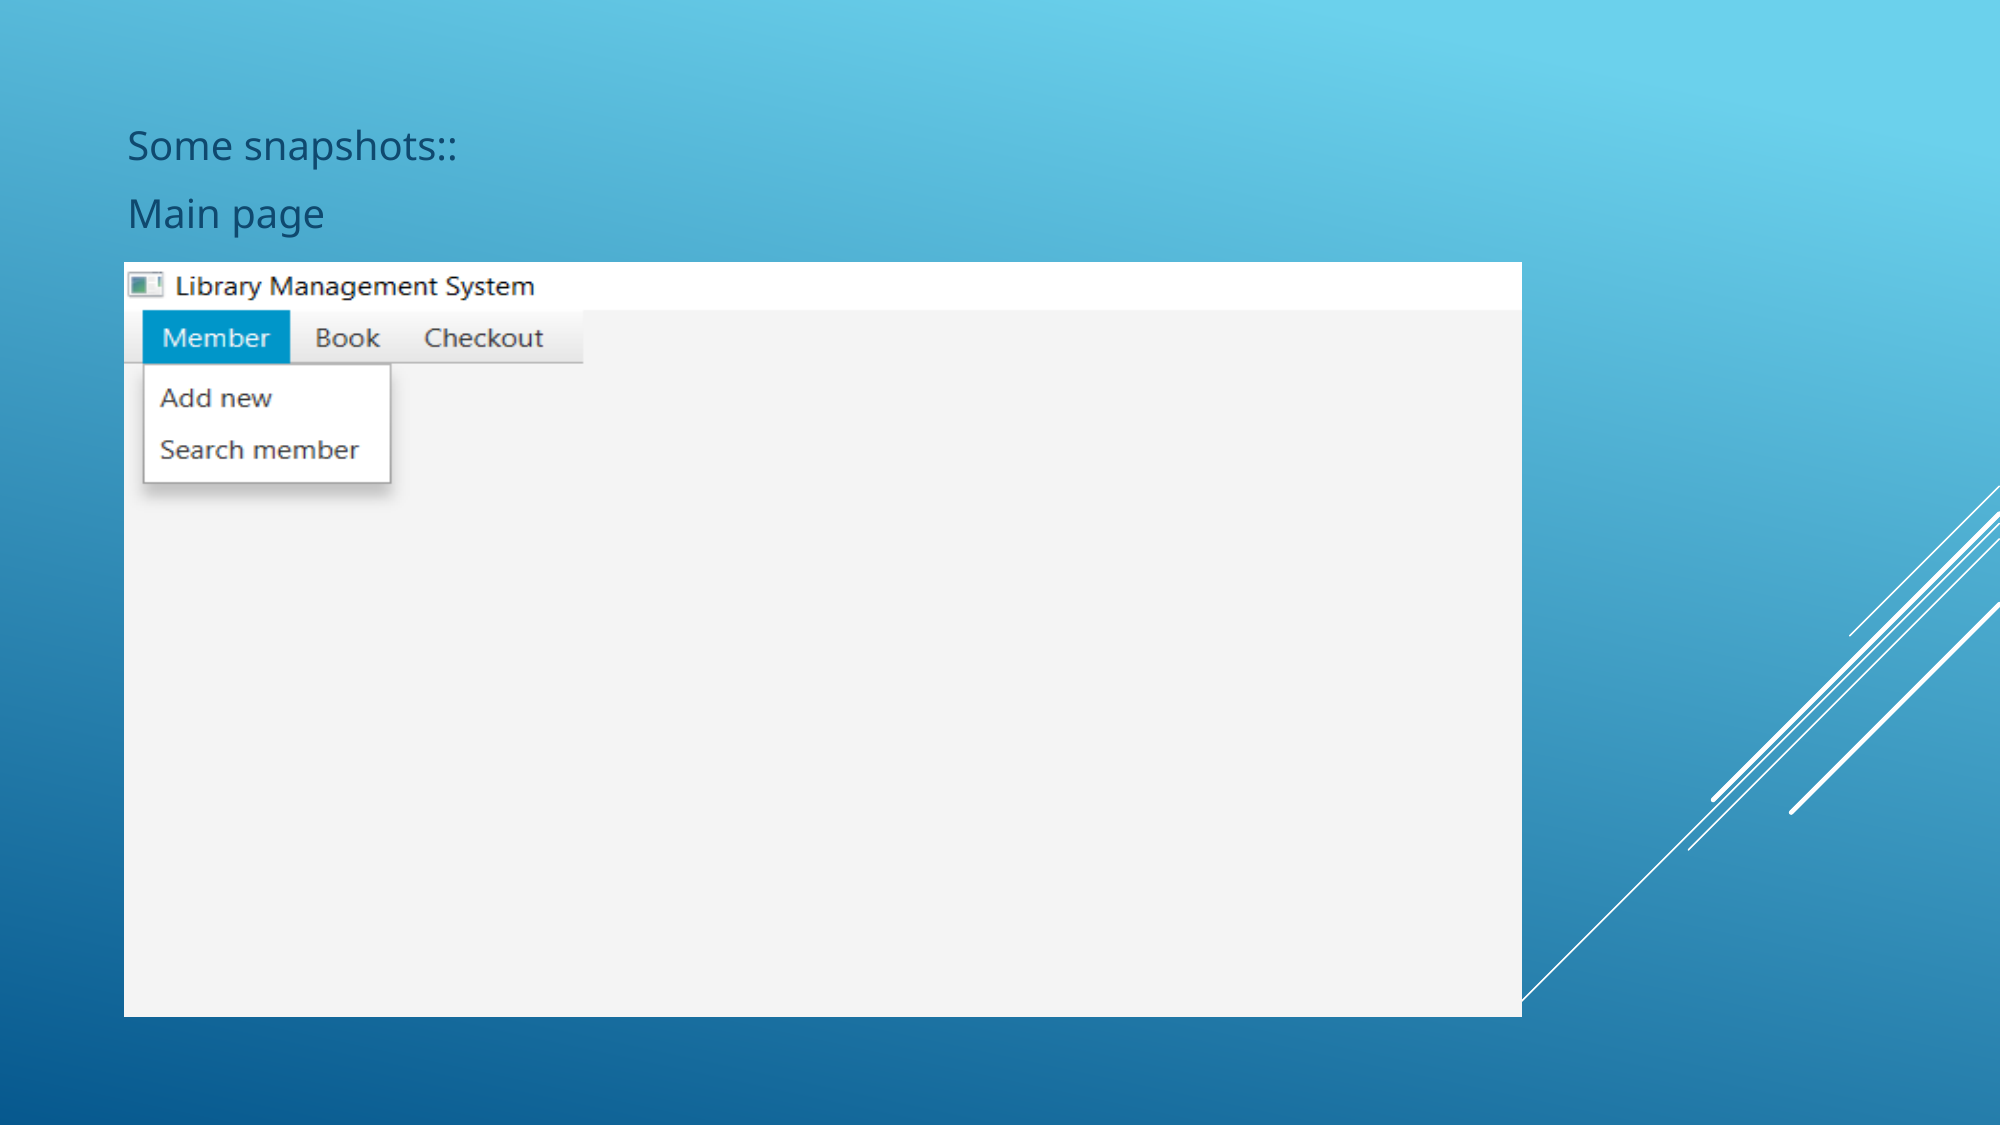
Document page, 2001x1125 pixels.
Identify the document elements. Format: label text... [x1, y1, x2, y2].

picture [123, 262, 1522, 1017]
list Some snapshots:: Main page [112, 112, 1838, 244]
